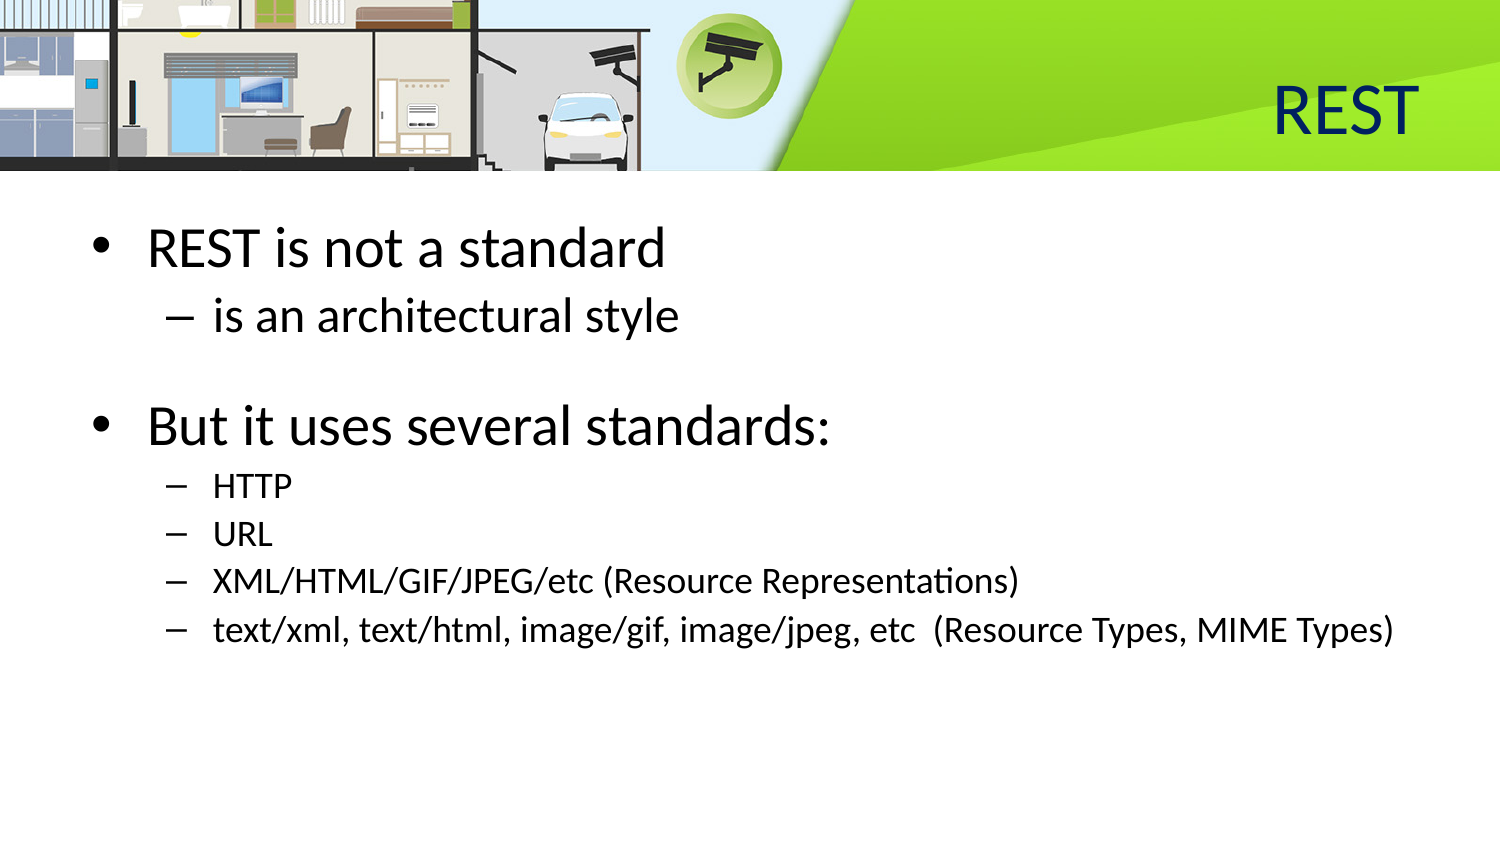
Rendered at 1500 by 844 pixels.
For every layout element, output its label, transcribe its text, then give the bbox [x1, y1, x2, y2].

list REST is not a standard is an architectural style But it uses several standards: HTTP URL XML/HTML/GIF/JPEG/etc (Resource Representations) text/xml, text/html, image/gif, image/jpeg, etc (Resource Types, MIME Types) [76, 209, 1429, 784]
picture [0, 0, 1500, 844]
title REST [79, 41, 1435, 167]
